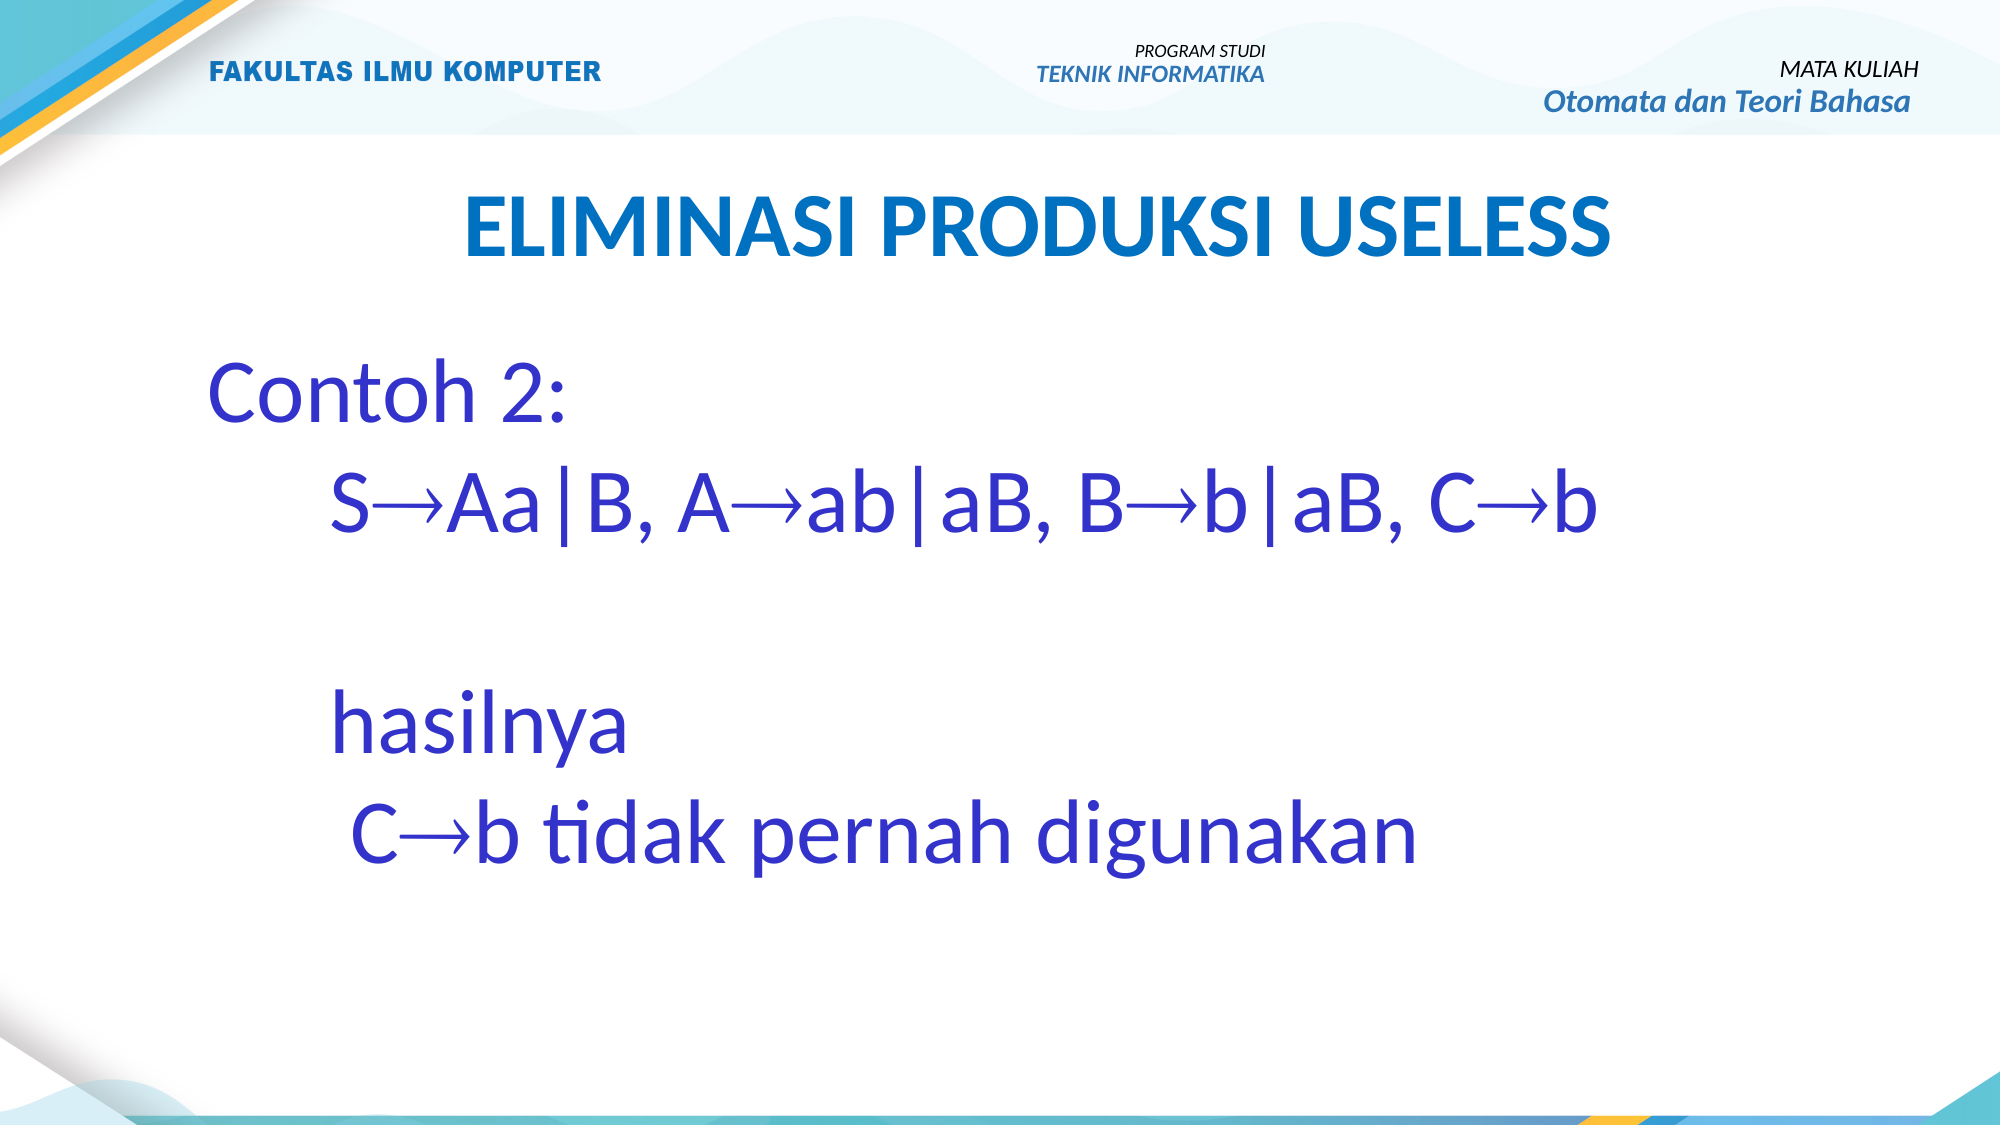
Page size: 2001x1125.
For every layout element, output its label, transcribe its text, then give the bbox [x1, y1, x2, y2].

text_box Eliminasi produksi useless [448, 157, 1630, 282]
picture [0, 0, 2000, 1125]
text_box PROGRAM STUDI TEKNIK INFORMATIKA [904, 33, 1281, 118]
text_box MATA KULIAH Otomata dan Teori Bahasa [1471, 48, 1935, 161]
list Contoh 2: SAa|B, Aab|aB, Bb|aB, Cb hasilnya Cb tidak pernah digunakan [192, 323, 1935, 1017]
